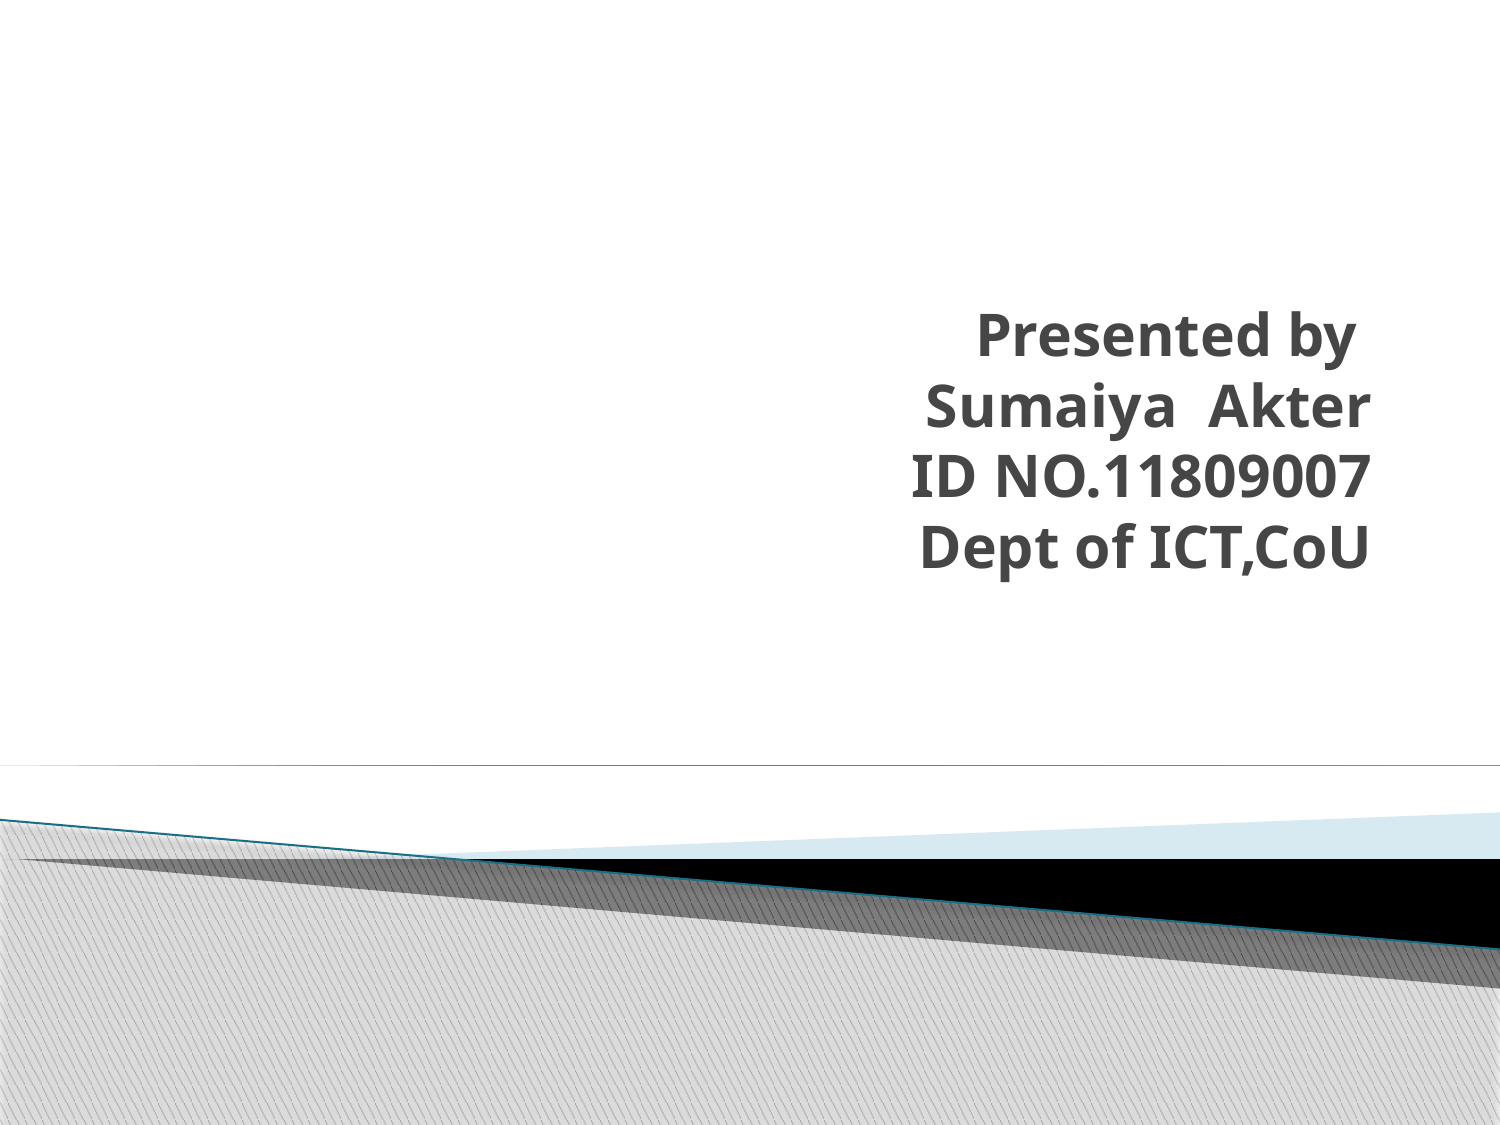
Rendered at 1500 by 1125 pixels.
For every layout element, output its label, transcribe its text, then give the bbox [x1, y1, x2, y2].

picture [5, 859, 1500, 989]
title Presented by Sumaiya Akter ID NO.11809007 Dept of ICT,CoU [112, 287, 1388, 588]
